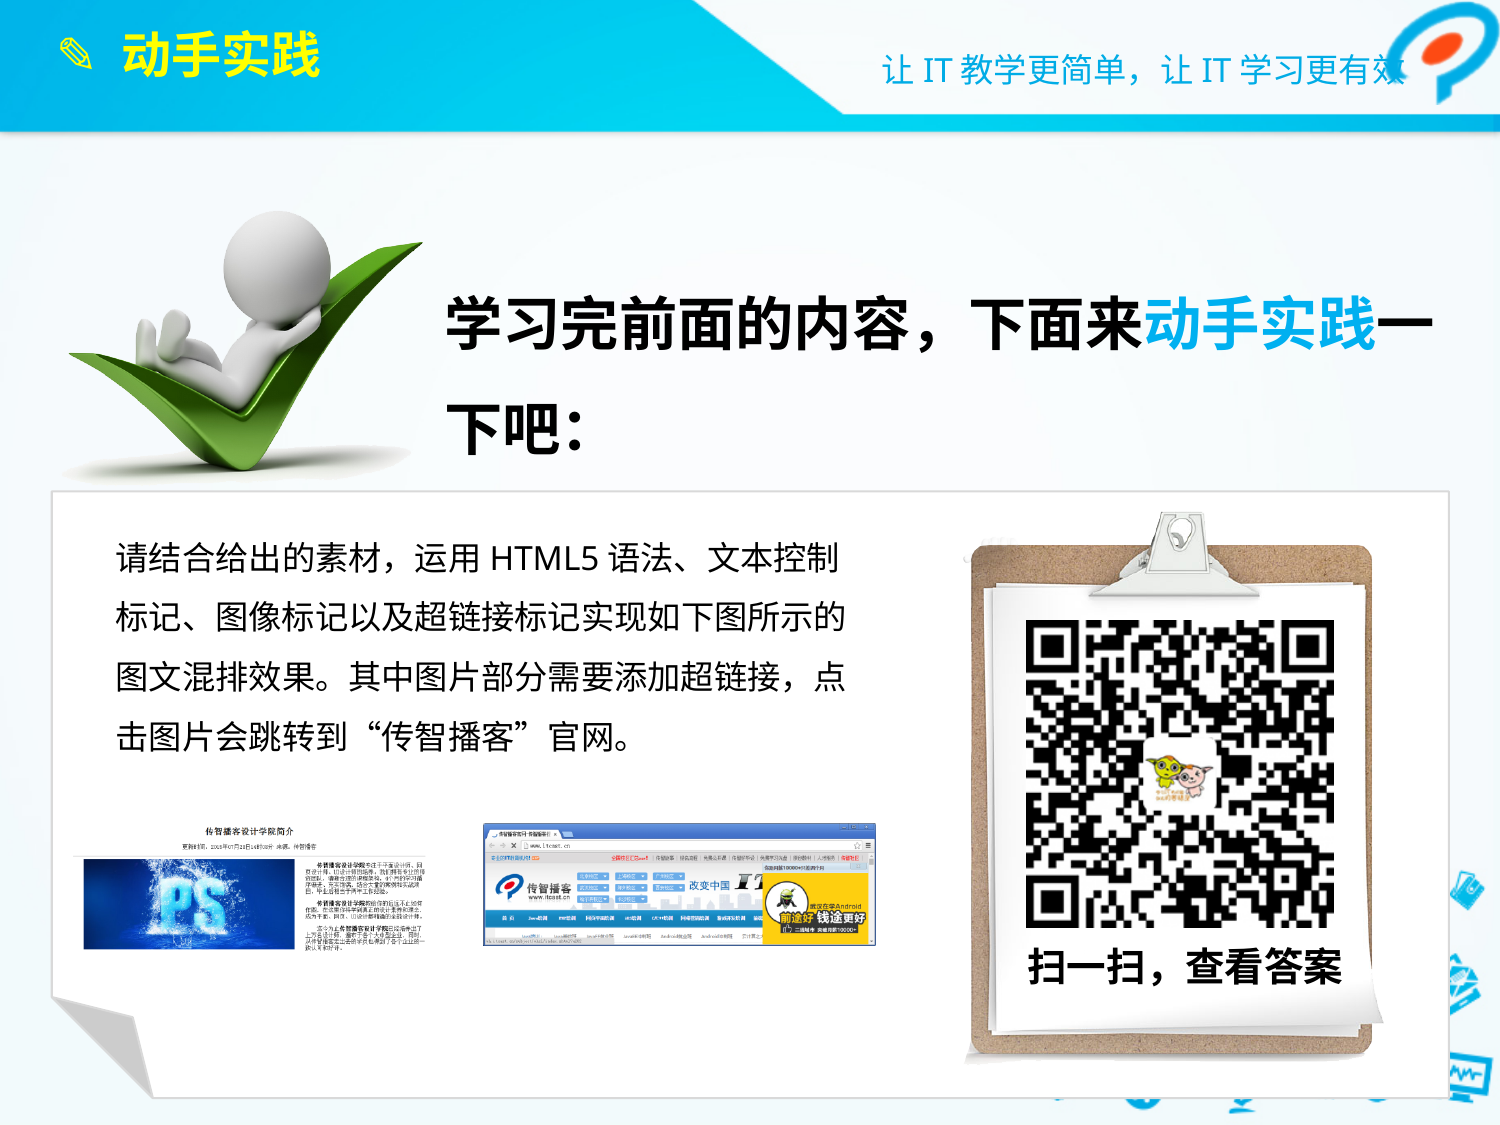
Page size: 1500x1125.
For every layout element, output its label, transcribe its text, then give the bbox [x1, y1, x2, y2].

picture [0, 0, 1500, 1125]
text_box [51, 491, 1450, 1099]
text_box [52, 200, 1480, 500]
text_box ✎ 动手实践 [41, 0, 886, 117]
